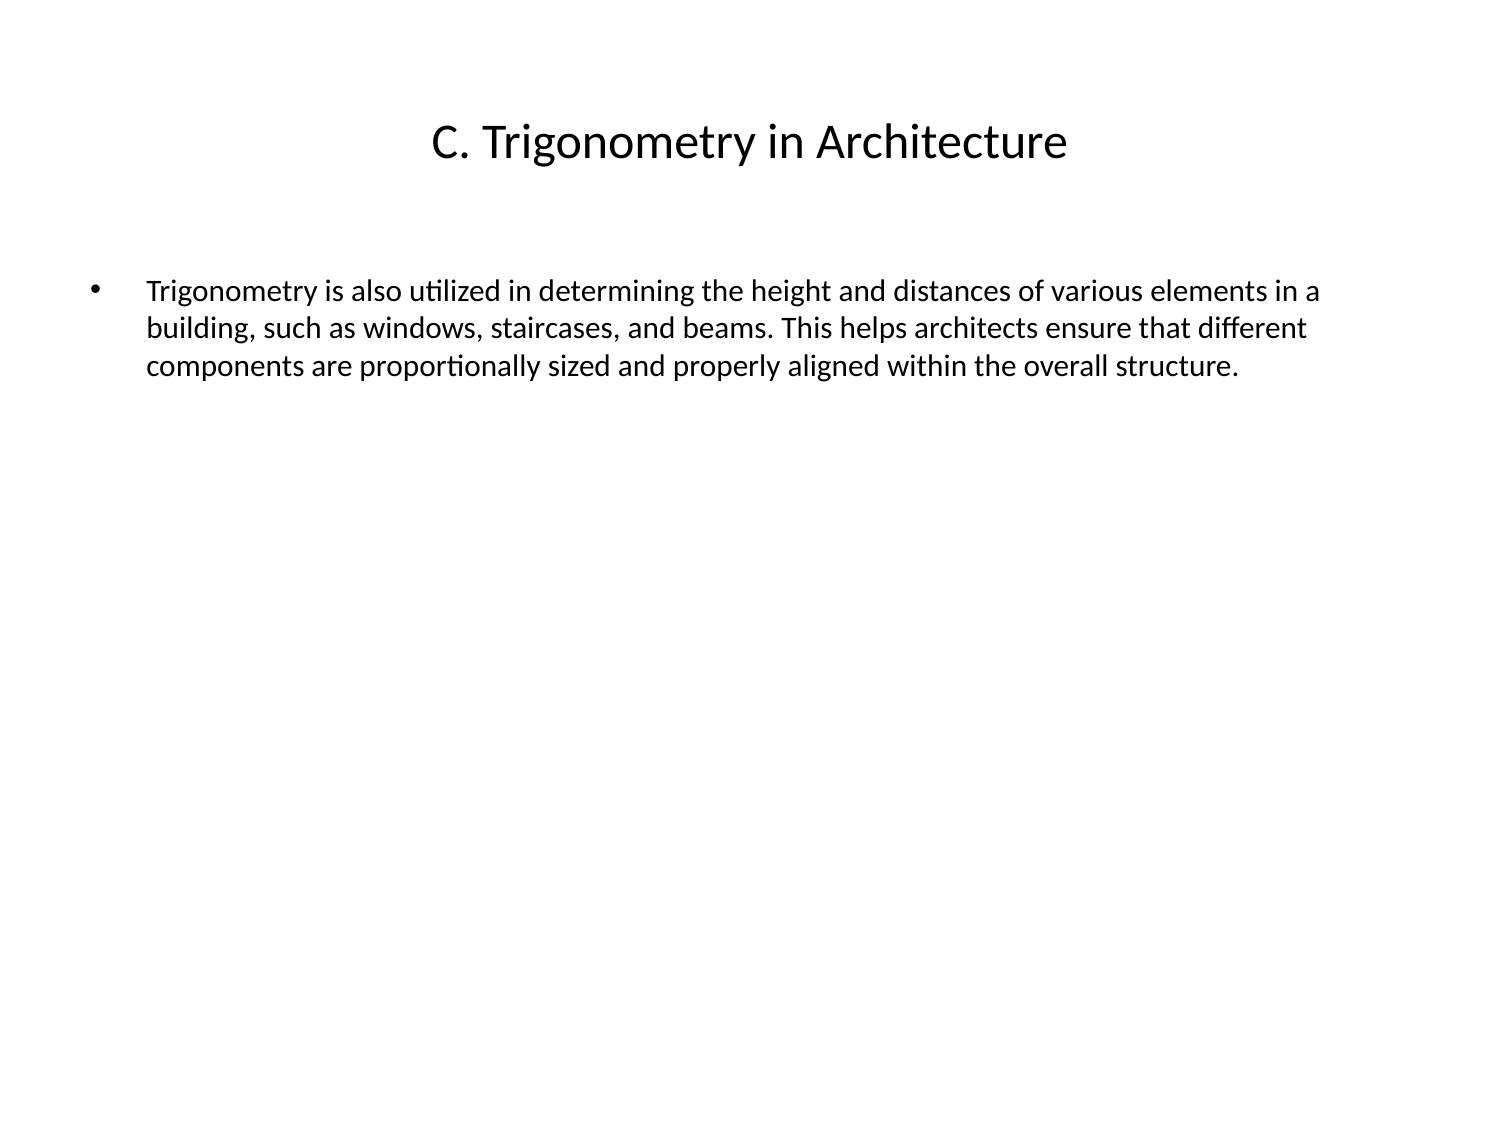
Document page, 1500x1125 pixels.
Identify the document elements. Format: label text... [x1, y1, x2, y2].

list Trigonometry is also utilized in determining the height and distances of various elements in a building, such as windows, staircases, and beams. This helps architects ensure that different components are proportionally sized and properly aligned within the overall structure. [75, 262, 1425, 1005]
title C. Trigonometry in Architecture [75, 45, 1425, 233]
